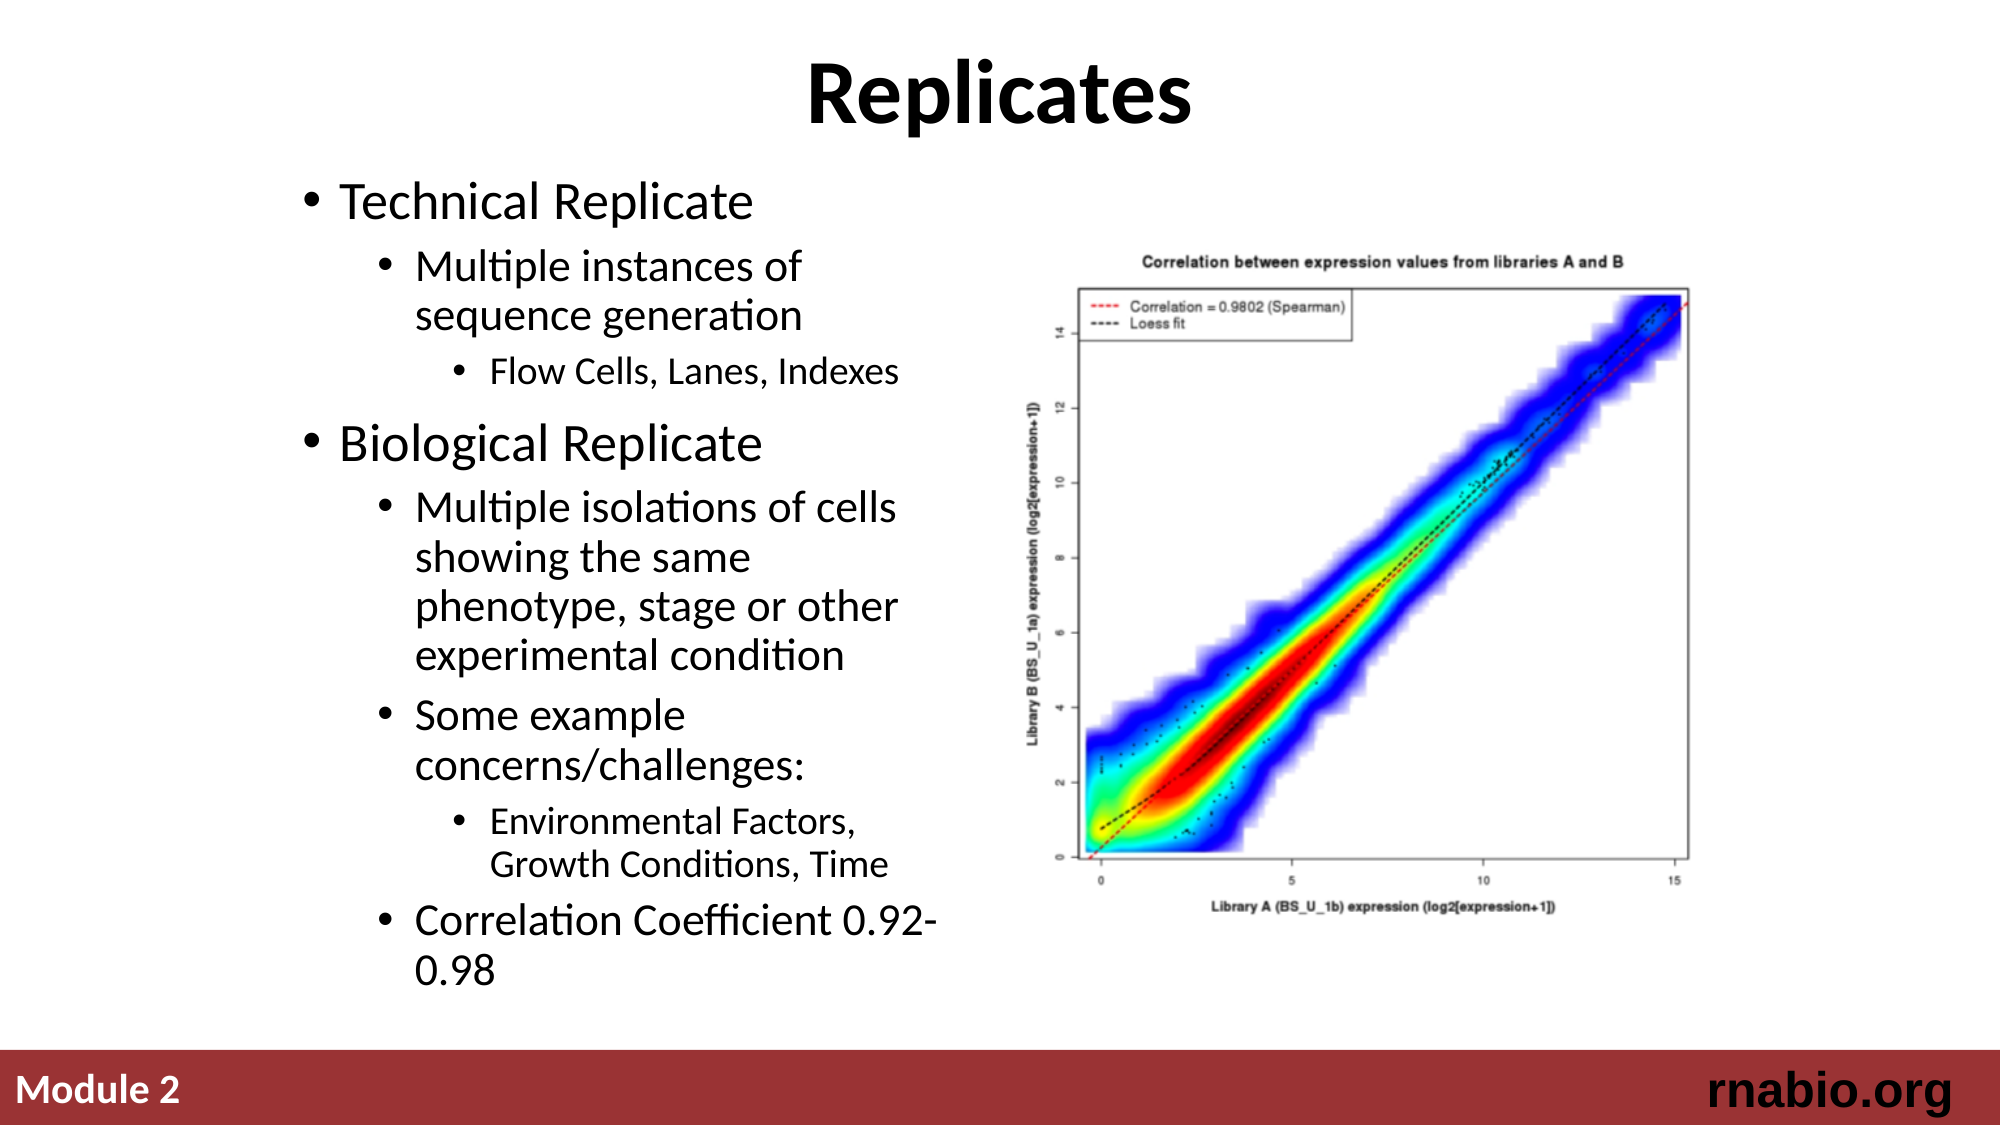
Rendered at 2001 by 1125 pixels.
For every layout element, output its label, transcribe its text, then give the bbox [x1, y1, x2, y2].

picture [1012, 165, 1704, 1005]
list Technical Replicate Multiple instances of sequence generation Flow Cells, Lanes, Indexes Biological Replicate Multiple isolations of cells showing the same phenotype, stage or other experimental condition Some example concerns/challenges: Environmental Factors, Growth Conditions, Time Correlation Coefficient 0.92-0.98 [287, 165, 976, 1005]
title Replicates [275, 0, 1725, 188]
